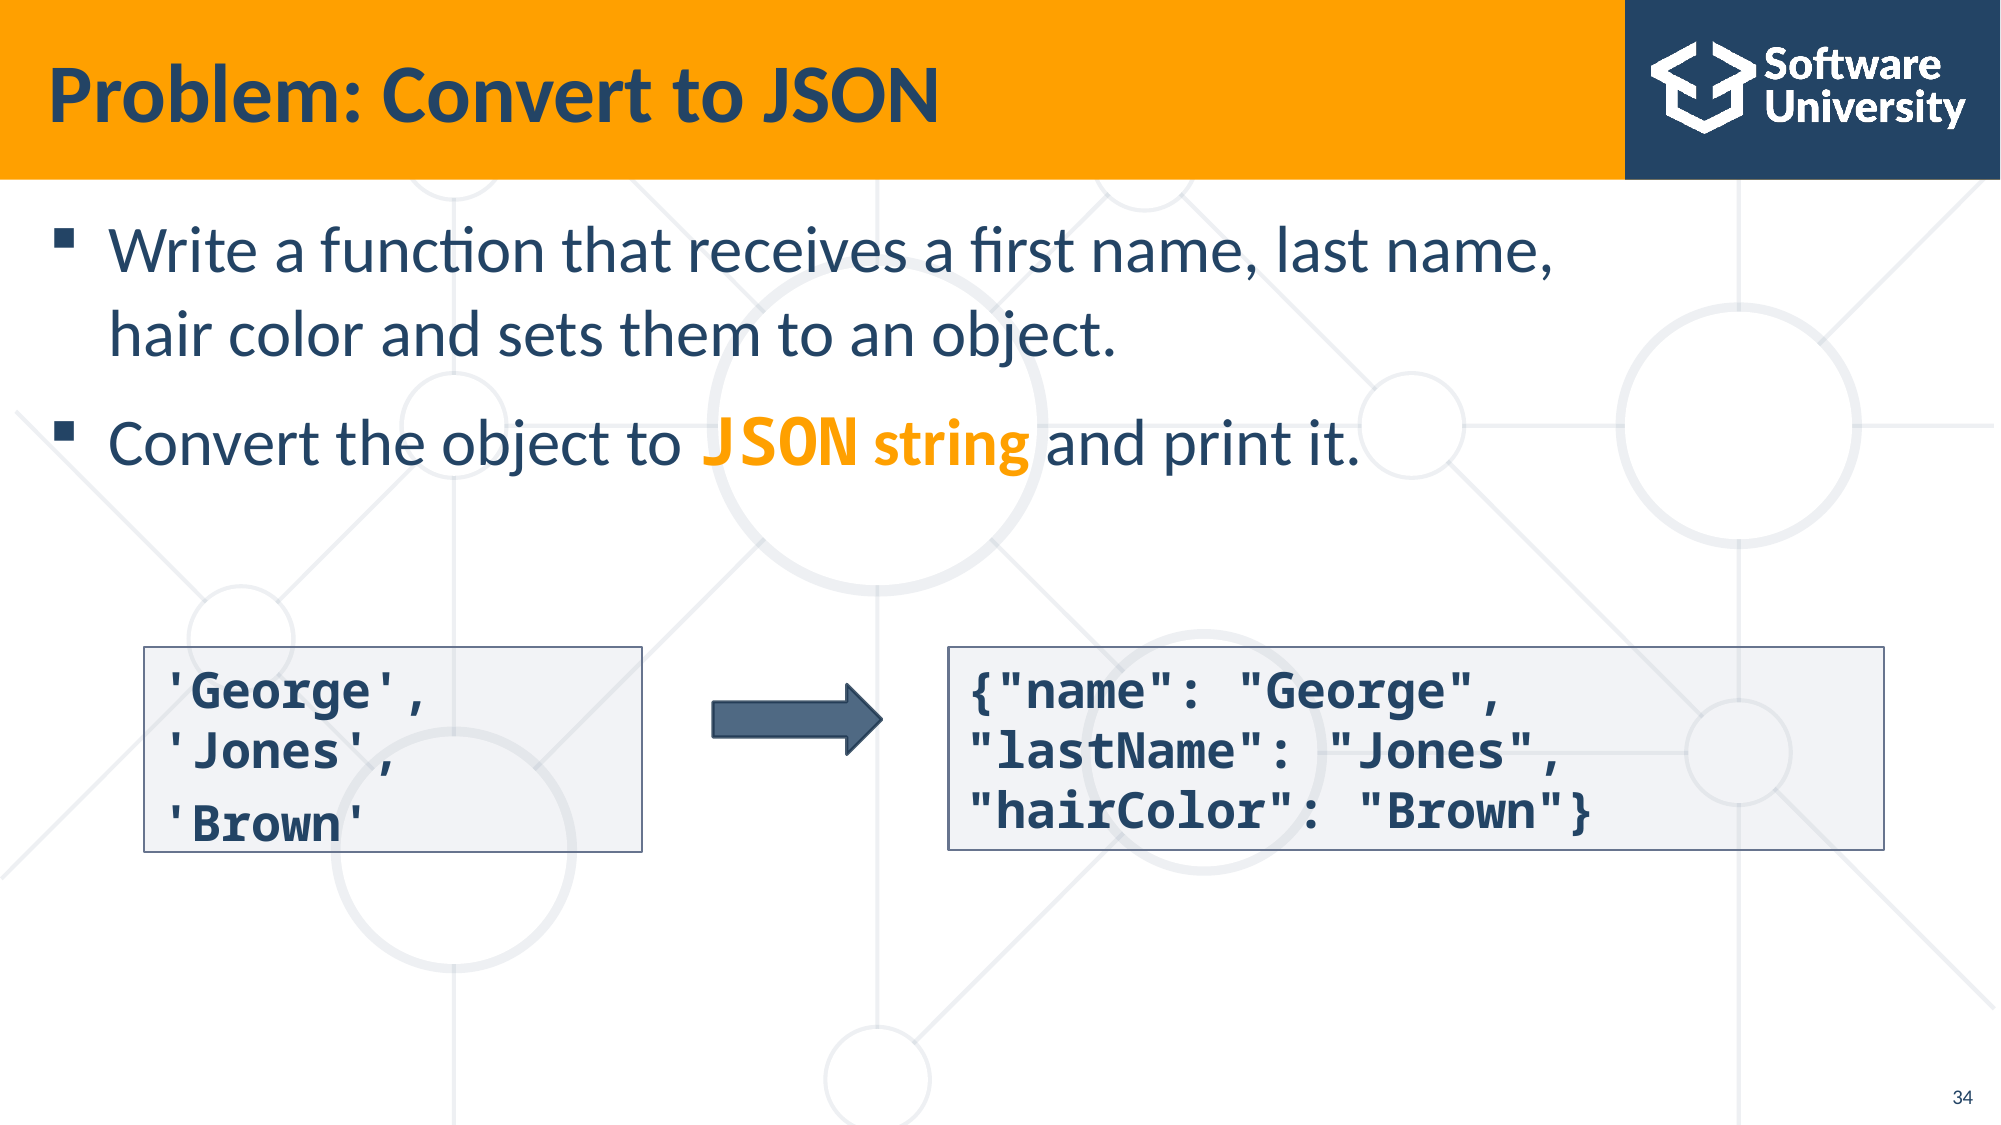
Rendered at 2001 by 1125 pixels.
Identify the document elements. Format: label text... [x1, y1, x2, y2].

list Write a function that receives a first name, last name, hair color and sets them to an object. Convert the object to JSON string and print it. [31, 196, 1970, 1104]
title Problem: Convert to JSON [31, 16, 1625, 162]
slide_number 34 [1927, 1067, 1989, 1117]
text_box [143, 646, 1885, 853]
picture [1651, 41, 1966, 134]
